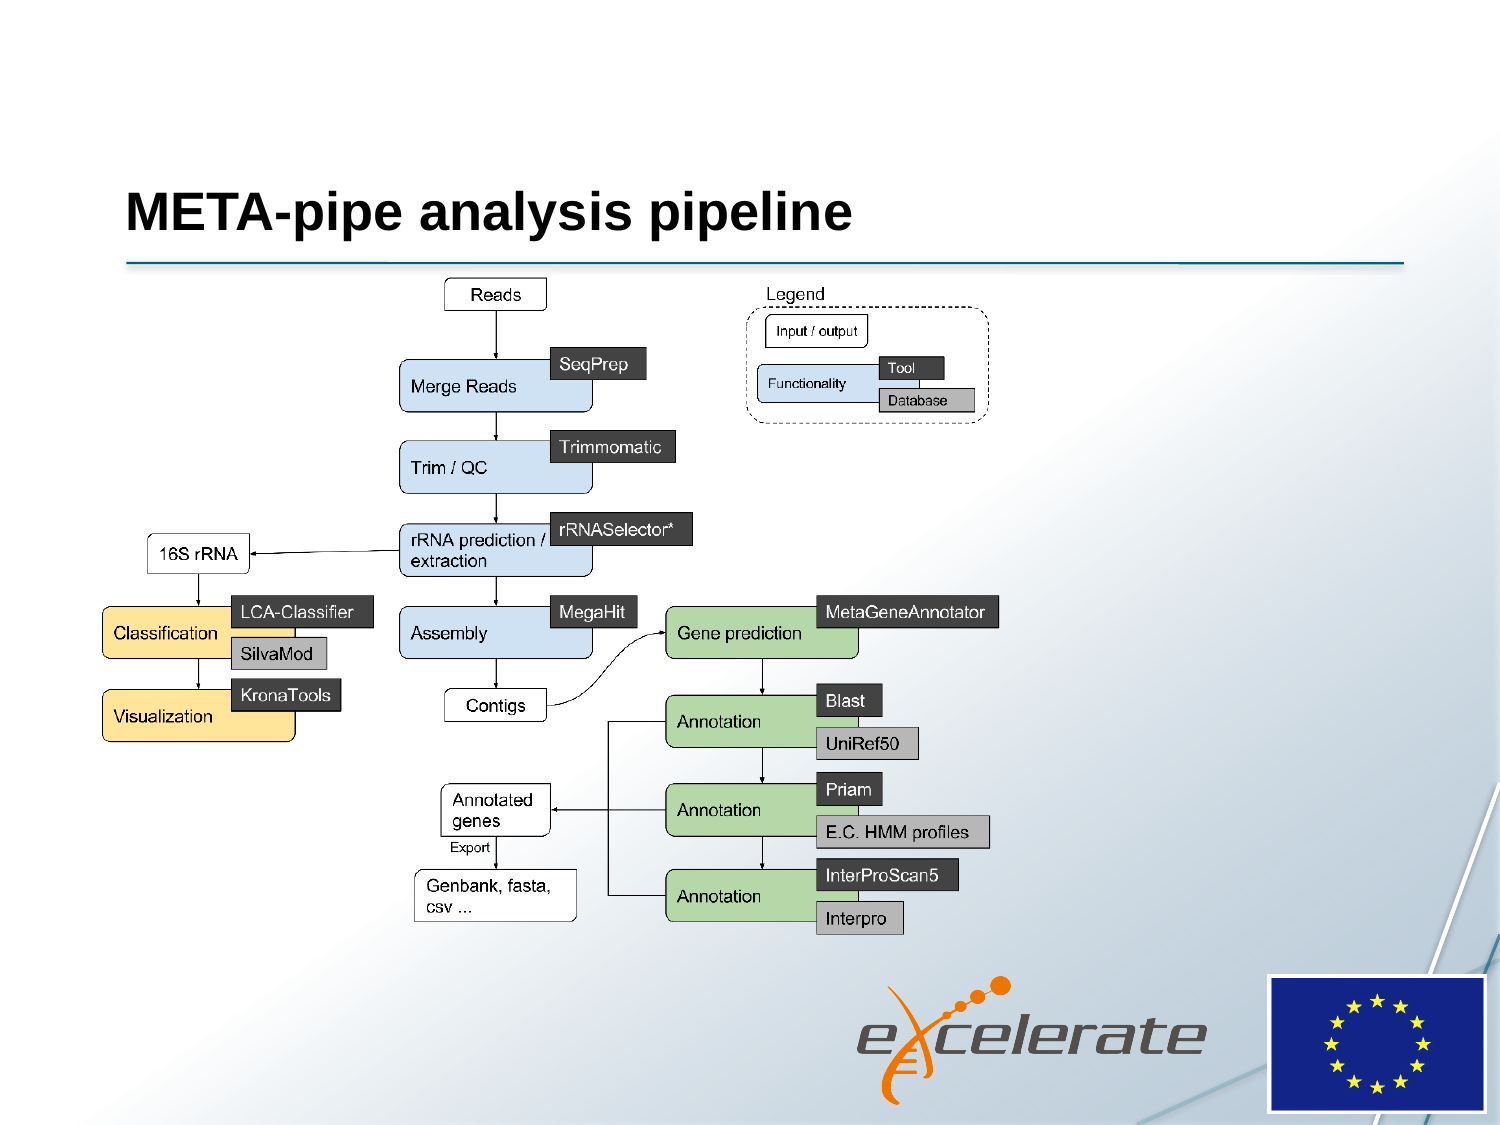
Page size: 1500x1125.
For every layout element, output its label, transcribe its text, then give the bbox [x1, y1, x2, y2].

picture [94, 269, 1005, 952]
title META-pipe analysis pipeline [109, 49, 1403, 249]
picture [1266, 974, 1487, 1114]
picture [857, 976, 1207, 1105]
